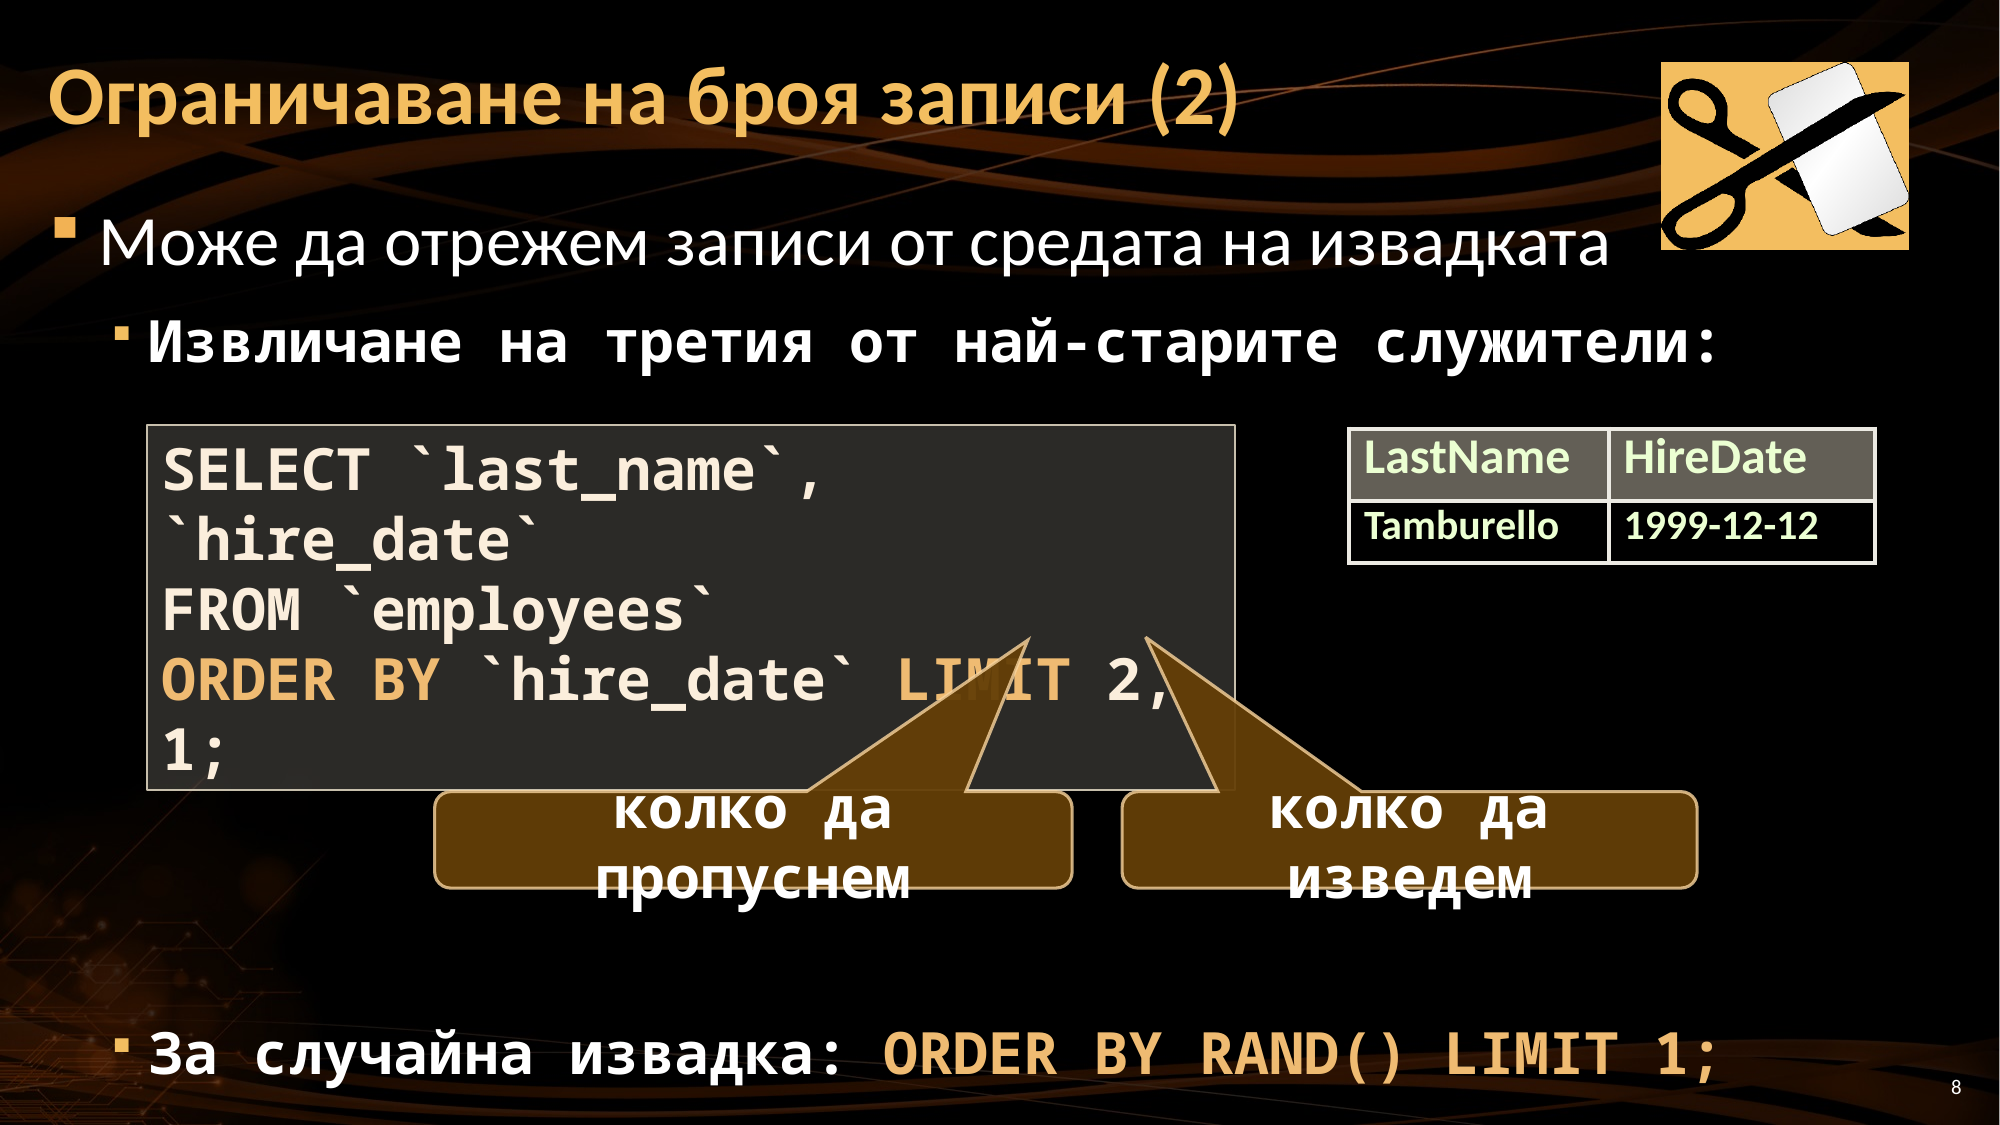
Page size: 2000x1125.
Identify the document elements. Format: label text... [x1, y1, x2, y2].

table_cell Tamburello [1351, 503, 1607, 561]
text_box колко да пропуснем [433, 637, 1074, 890]
table_cell 1999-12-12 [1611, 503, 1873, 561]
table_header HireDate [1611, 431, 1873, 499]
title Ограничаване на броя записи (2) [30, 6, 1602, 189]
text_box колко да изведем [1121, 636, 1699, 890]
table_header LastName [1351, 431, 1607, 499]
list Може да отрежем записи от средата на извадката Извличане на третия от най-старите служители: За случайна извадка: ORDER BY RAND() LIMIT 1; [31, 188, 1968, 1103]
picture [0, 0, 2000, 1125]
slide_number 8 [1897, 1070, 1968, 1103]
text_box SELECT `last_name`, `hire_date` FROM `employees` ORDER BY `hire_date` LIMIT 2, 1; [147, 425, 1235, 790]
